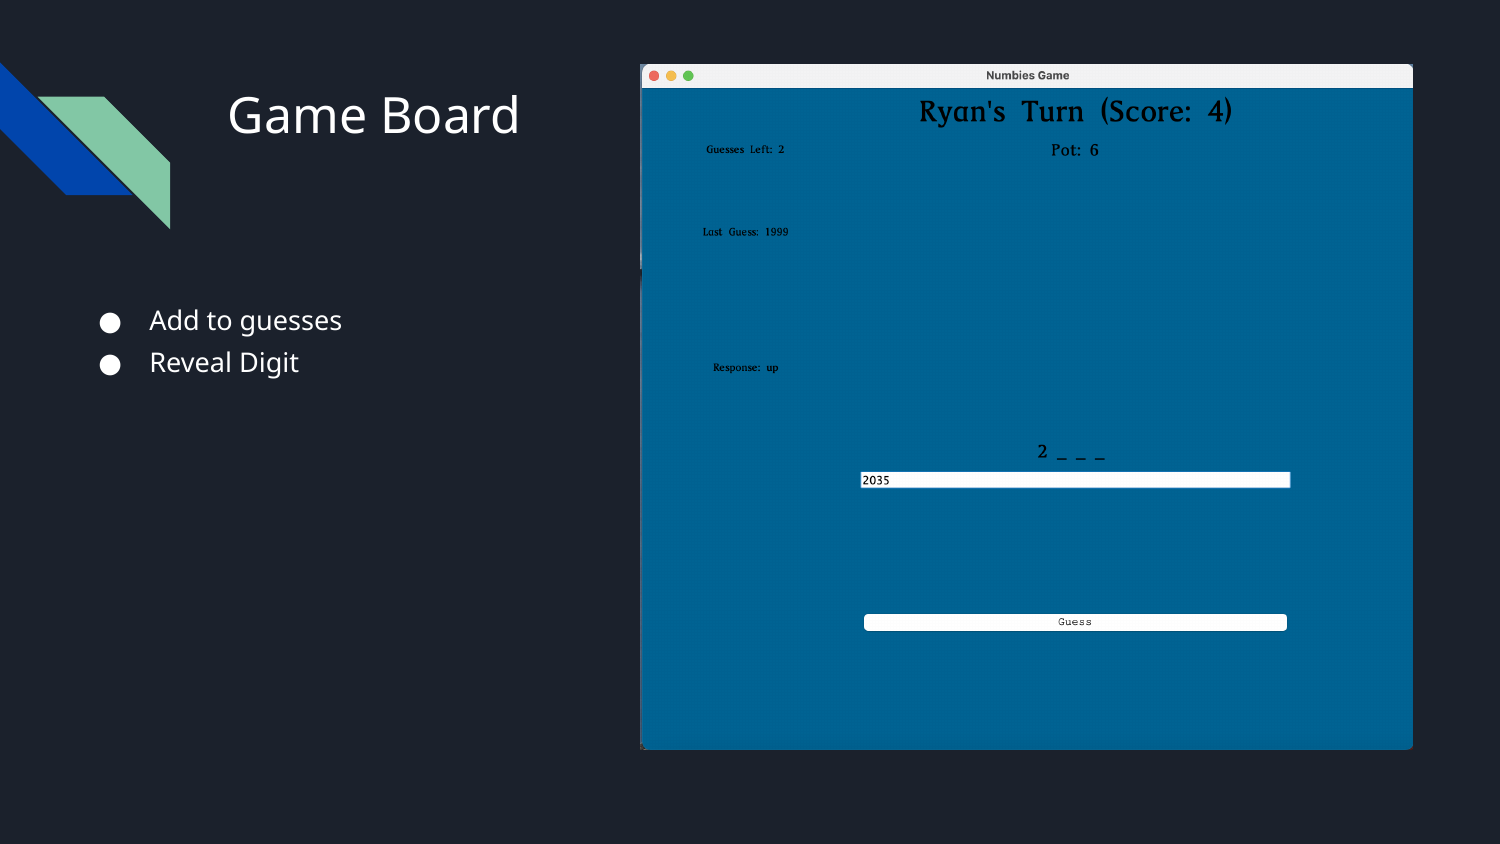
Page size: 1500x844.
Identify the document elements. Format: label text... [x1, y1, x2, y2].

picture [639, 64, 1413, 751]
picture [865, 615, 1286, 630]
title Game Board [212, 64, 637, 280]
picture [861, 472, 1290, 488]
picture [1114, 108, 1122, 117]
list Add to guesses Reveal Digit [59, 280, 634, 678]
picture [1210, 102, 1222, 120]
